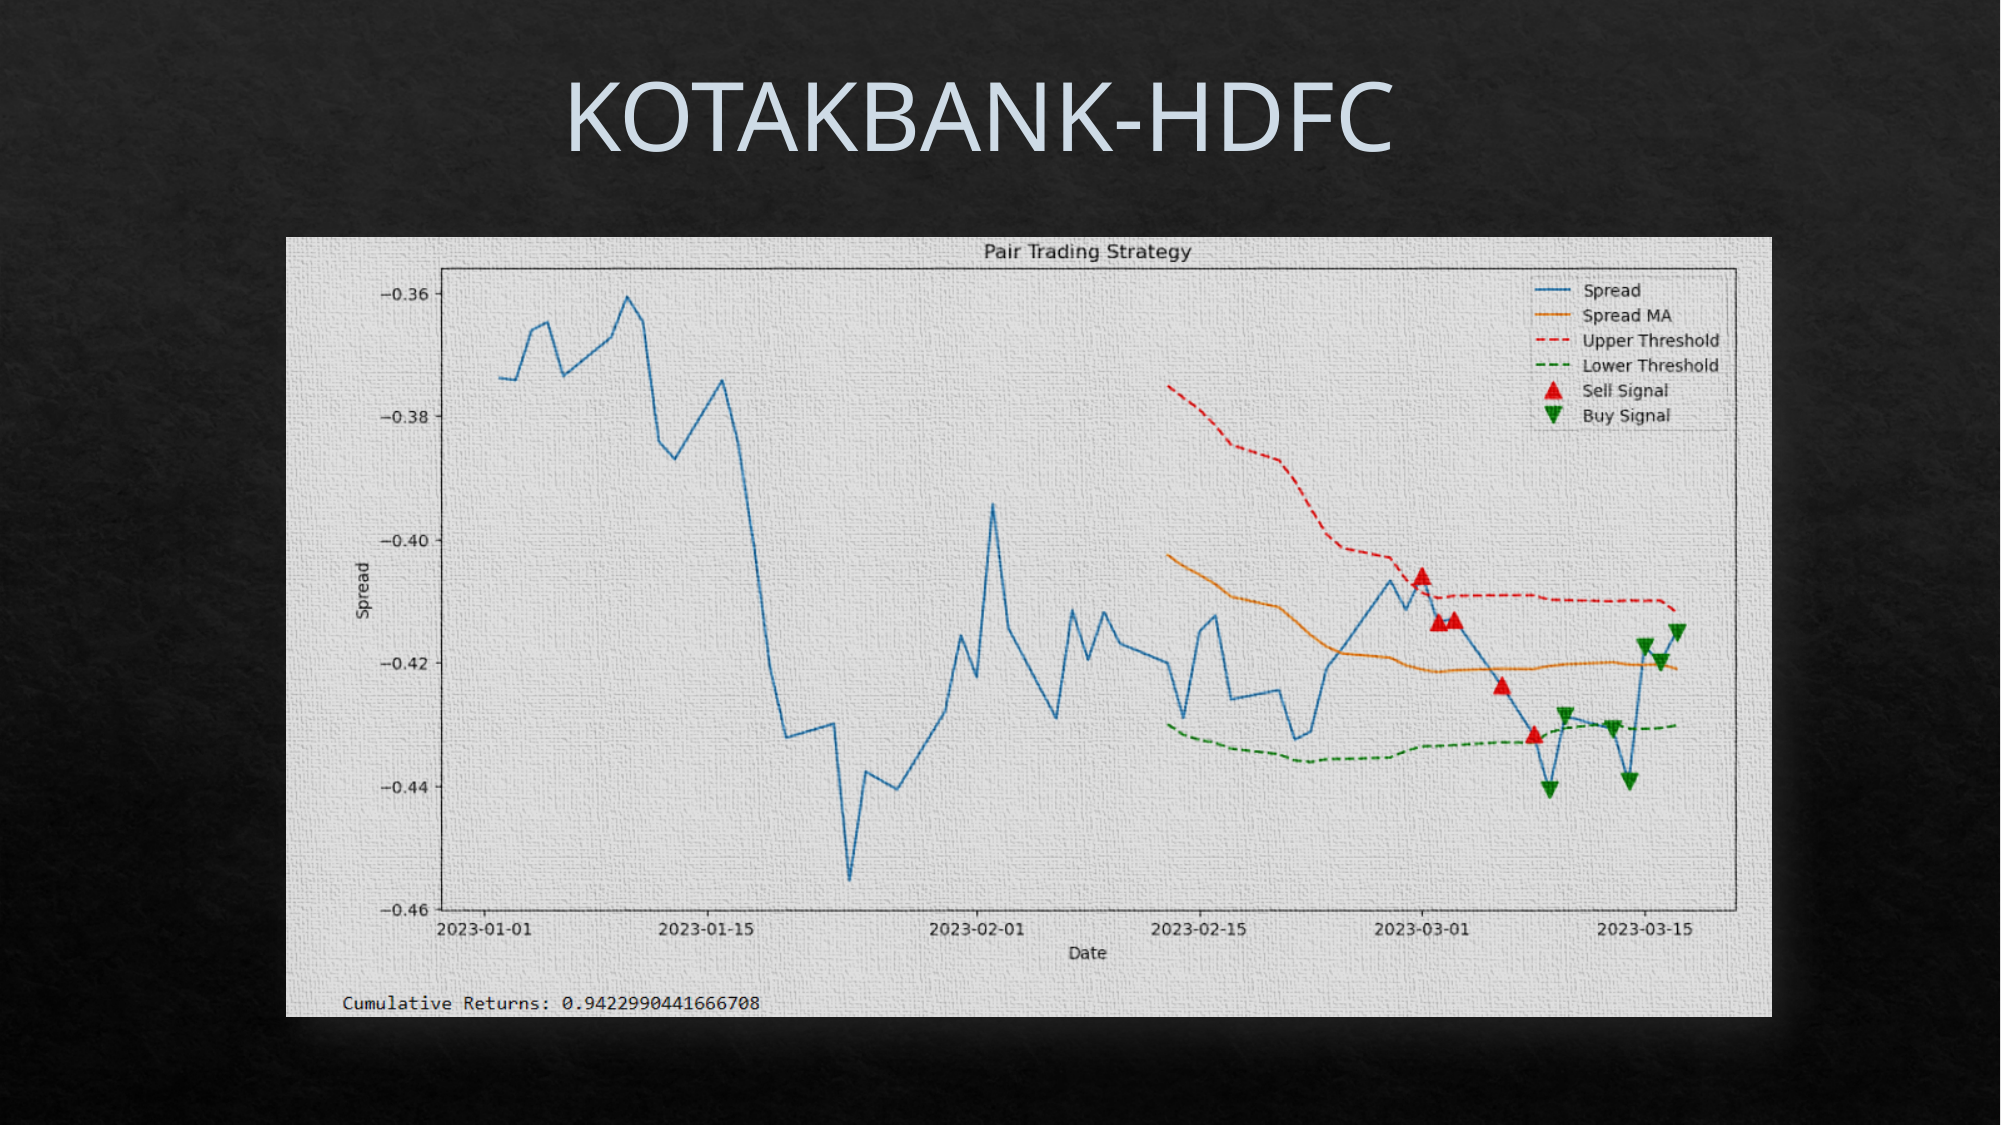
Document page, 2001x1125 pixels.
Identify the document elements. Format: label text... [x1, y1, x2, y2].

text_box KOTAKBANK-HDFC [129, 61, 1829, 268]
picture [286, 237, 1772, 1017]
